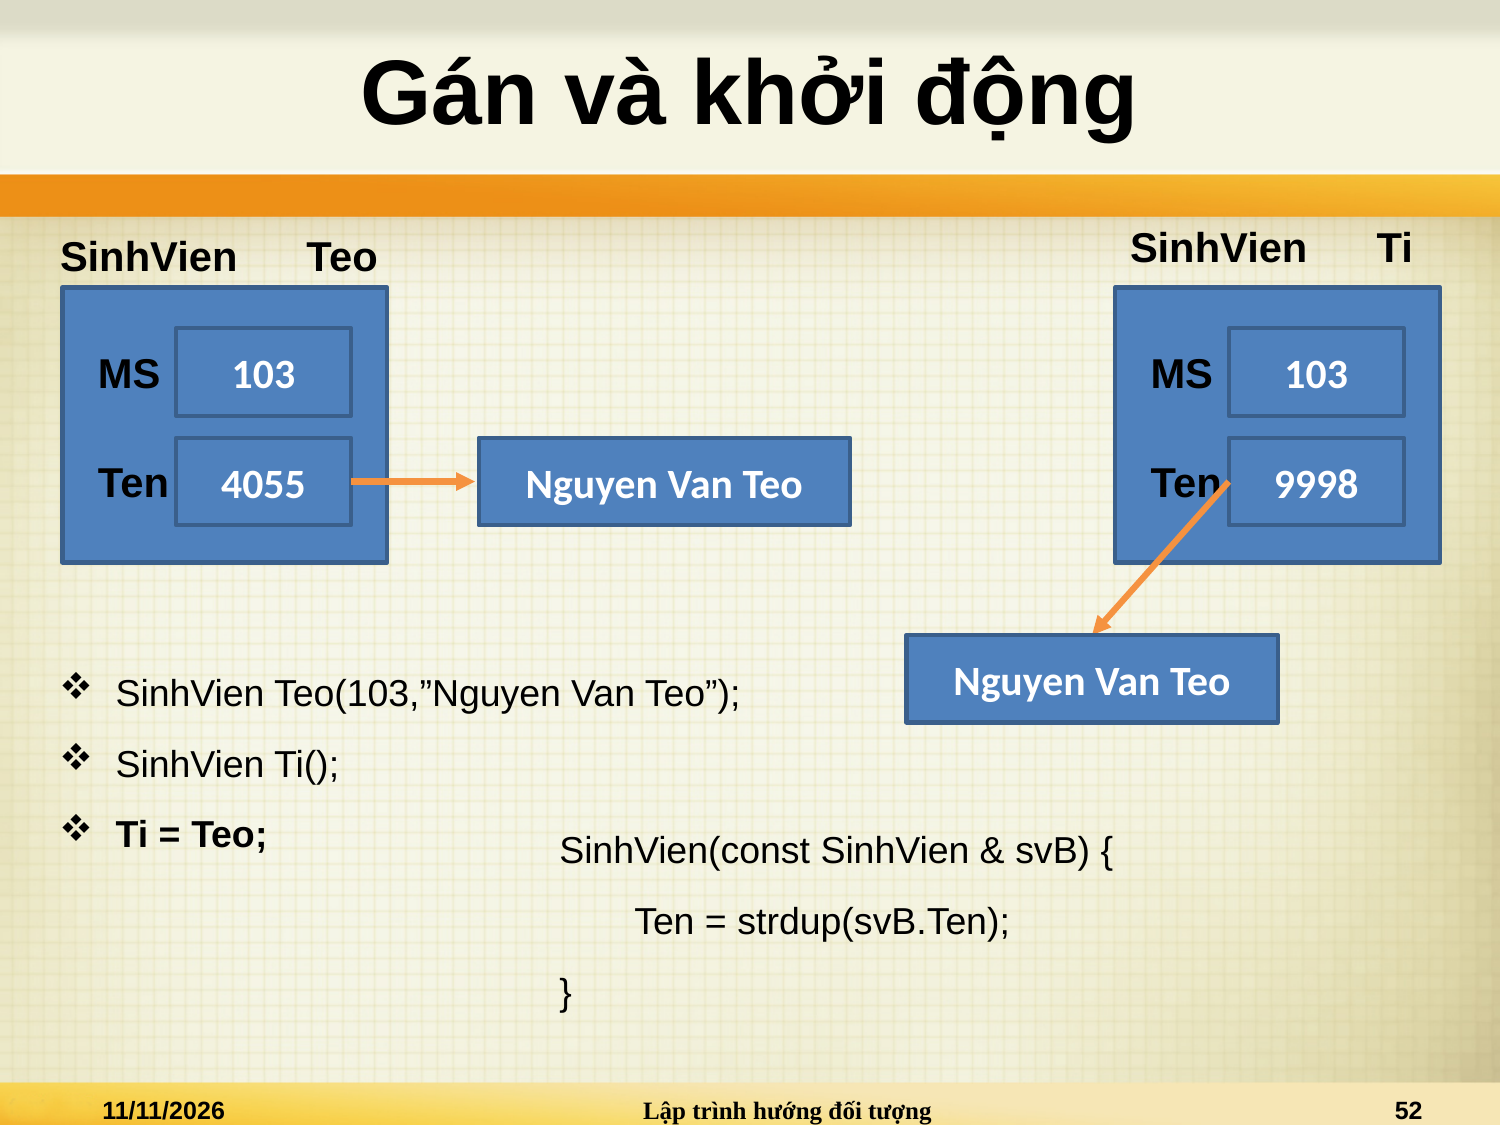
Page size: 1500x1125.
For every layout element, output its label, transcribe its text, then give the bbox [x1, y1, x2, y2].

text_box 9998 [1227, 436, 1406, 527]
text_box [1091, 481, 1229, 636]
text_box 103 [1227, 326, 1406, 418]
text_box SinhVien Teo [45, 221, 450, 287]
text_box SinhVien(const SinhVien & svB) { Ten = strdup(svB.Ten); } [544, 805, 1282, 1018]
footer Lập trình hướng đối tượng [549, 1087, 1025, 1125]
text_box Ten [83, 448, 185, 514]
text_box MS [83, 339, 176, 405]
text_box [60, 287, 389, 565]
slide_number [87, 1087, 438, 1125]
text_box [1113, 285, 1442, 565]
text_box Nguyen Van Teo [904, 633, 1280, 725]
text_box MS [1135, 339, 1229, 405]
slide_number 52 [1087, 1087, 1438, 1125]
text_box SinhVien Ti [1115, 213, 1449, 279]
text_box Nguyen Van Teo [477, 436, 852, 527]
picture [0, 175, 1500, 1125]
list SinhVien Teo(103,”Nguyen Van Teo”); SinhVien Ti(); Ti = Teo; [44, 647, 782, 861]
title Gán và khởi động [0, 0, 1500, 175]
text_box Ten [1135, 448, 1237, 514]
text_box 4055 [174, 436, 353, 527]
text_box 103 [174, 326, 353, 418]
